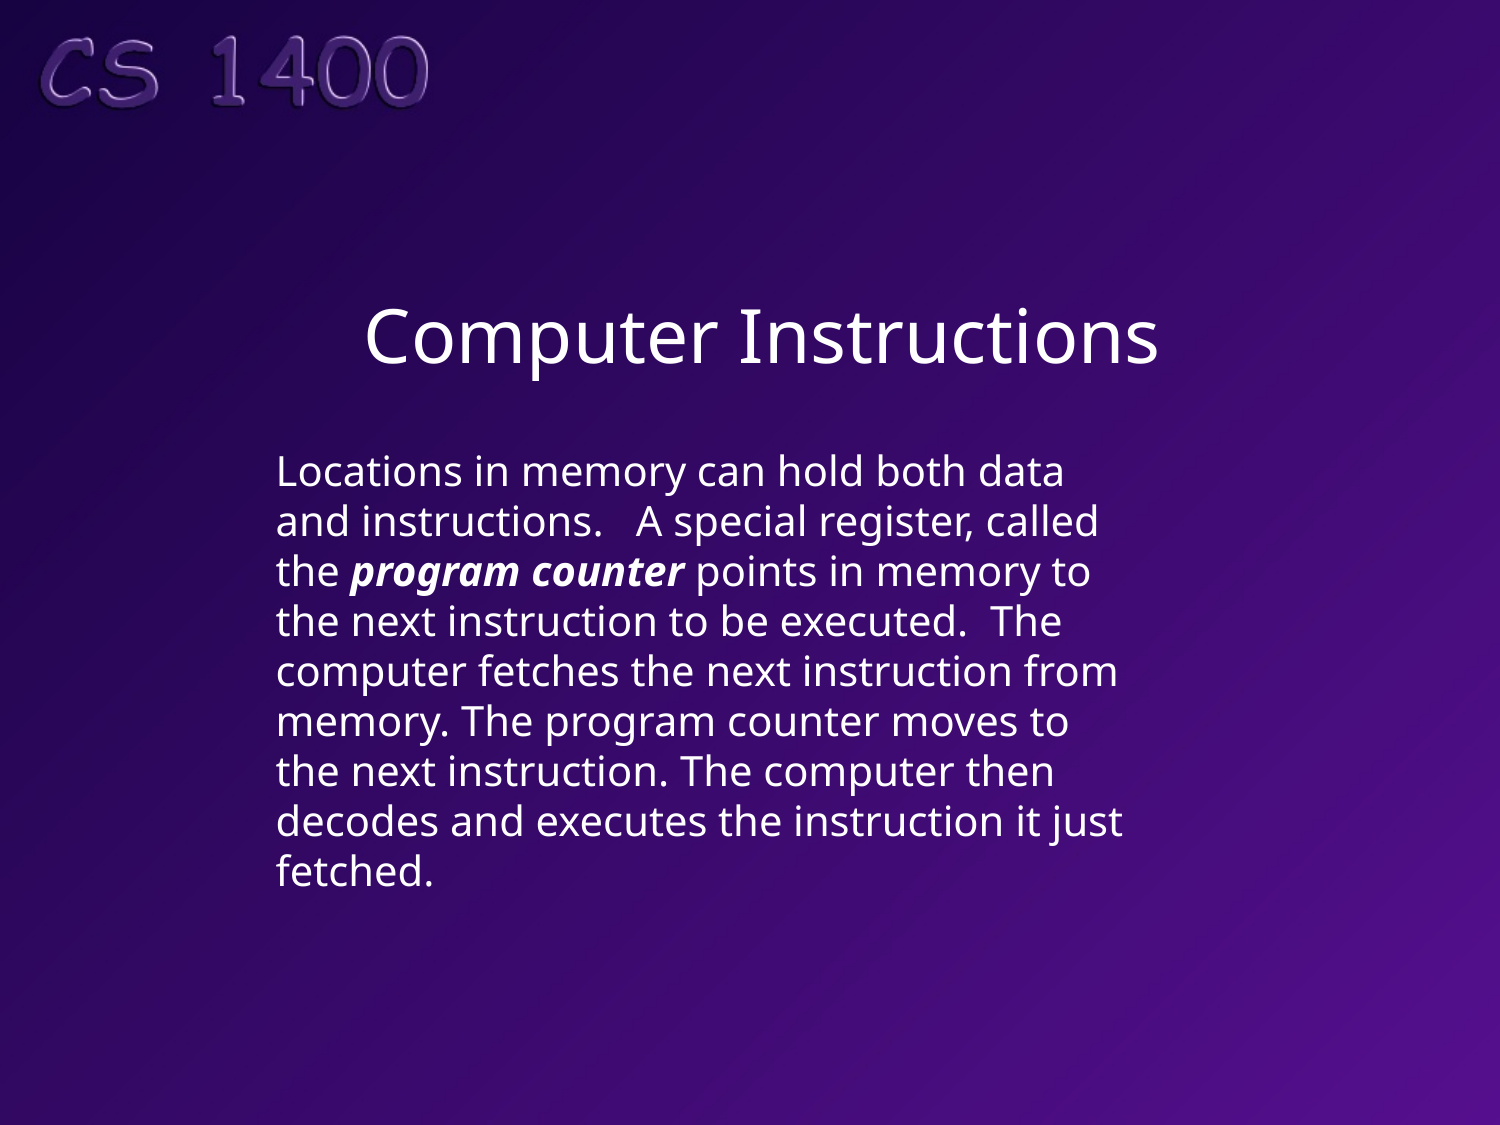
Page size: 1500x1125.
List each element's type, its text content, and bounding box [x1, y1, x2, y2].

picture [0, 0, 1500, 1125]
text_box Locations in memory can hold both data and instructions. A special register, called the program counter points in memory to the next instruction to be executed. The computer fetches the next instruction from memory. The program counter moves to the next instruction. The computer then decodes and executes the instruction it just fetched. [260, 437, 1149, 903]
title Computer Instructions [124, 246, 1401, 422]
